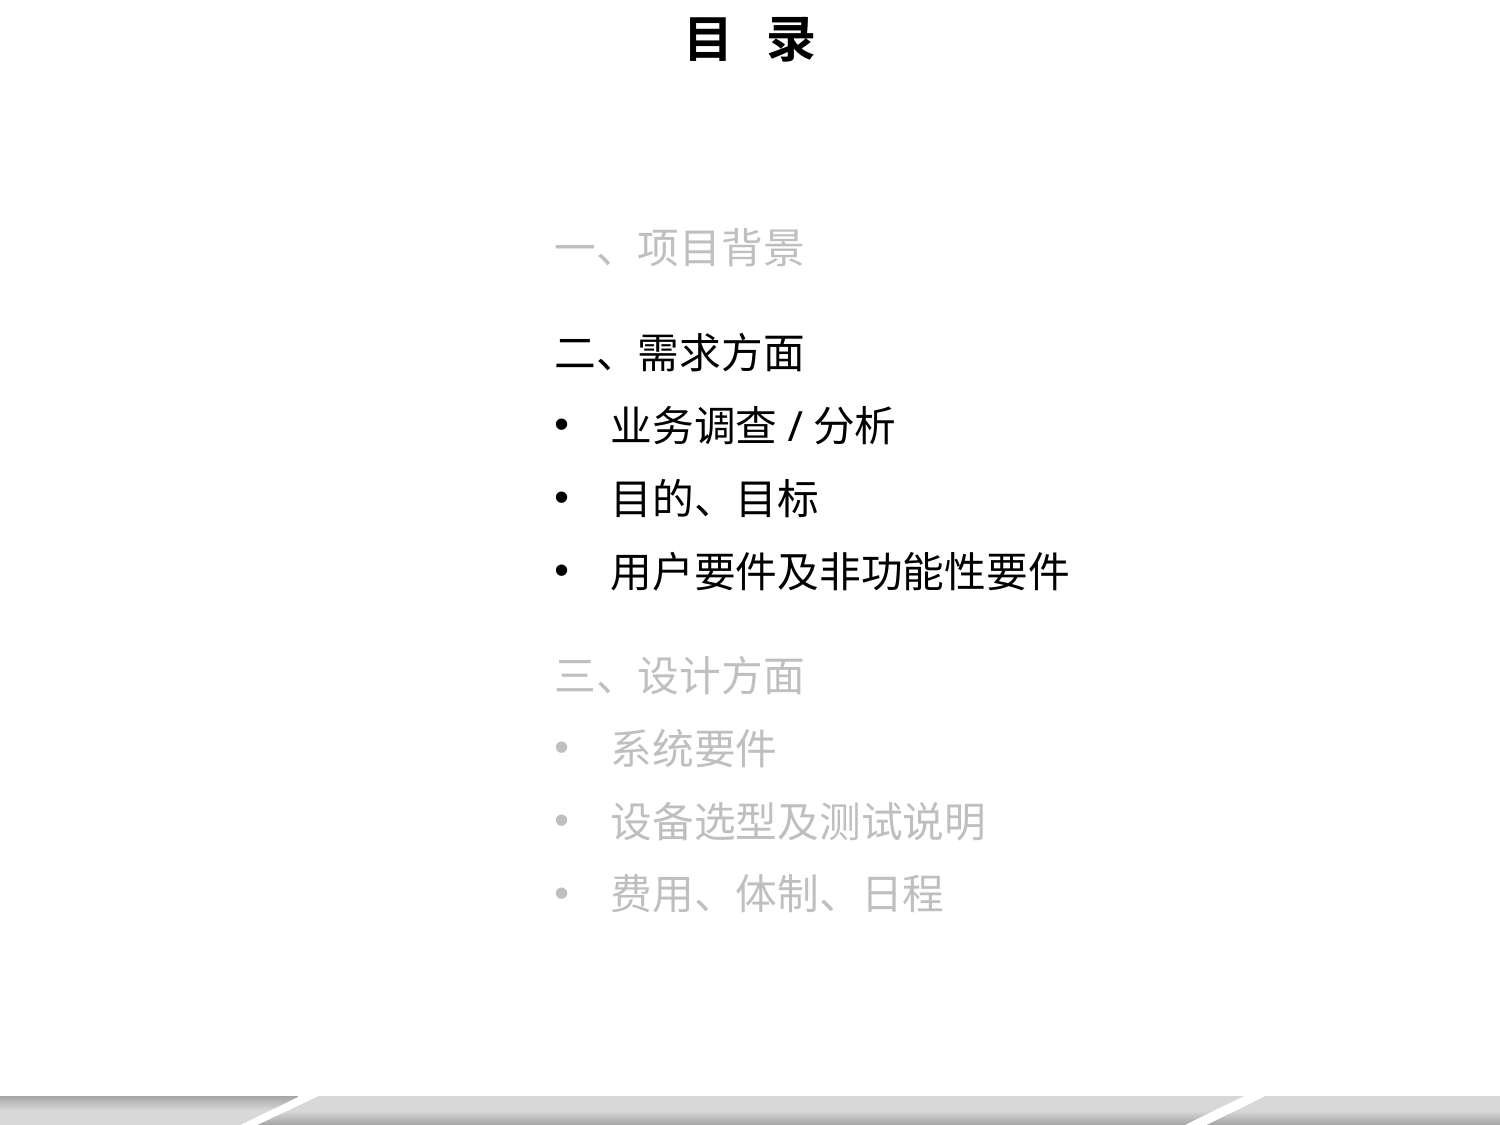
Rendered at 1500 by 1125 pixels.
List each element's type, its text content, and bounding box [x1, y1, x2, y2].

text_box 一、项目背景 二、需求方面 业务调查/分析 目的、目标 用户要件及非功能性要件 三、设计方面 系统要件 设备选型及测试说明 费用、体制、日程 [539, 160, 1085, 926]
text_box 目 录 [0, 0, 1500, 75]
